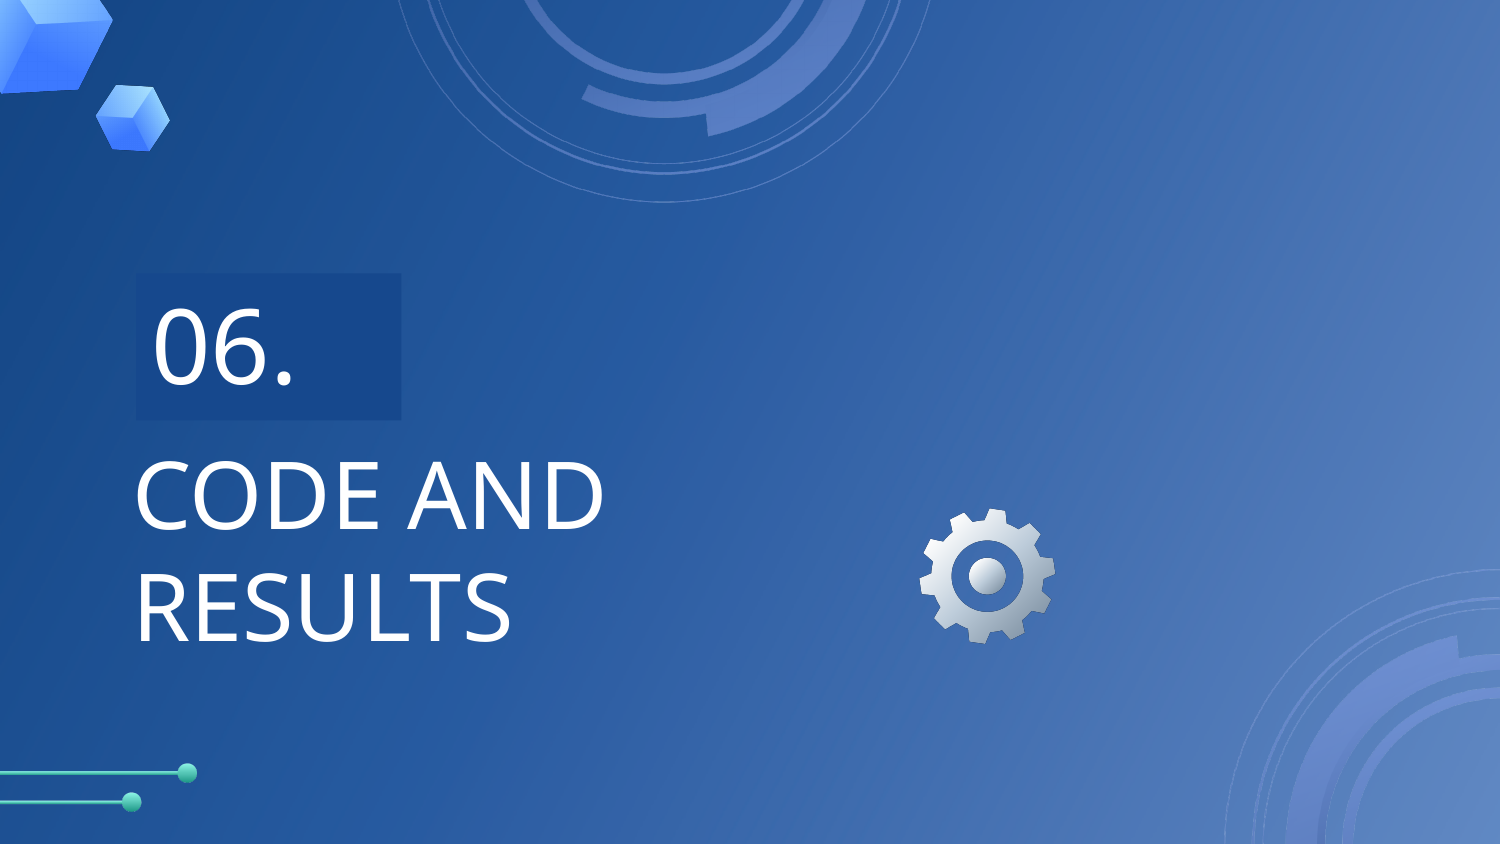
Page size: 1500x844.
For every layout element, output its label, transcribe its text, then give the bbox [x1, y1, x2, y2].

title CODE AND RESULTS [116, 420, 886, 657]
picture [0, 0, 1500, 844]
title 06. [136, 273, 402, 421]
